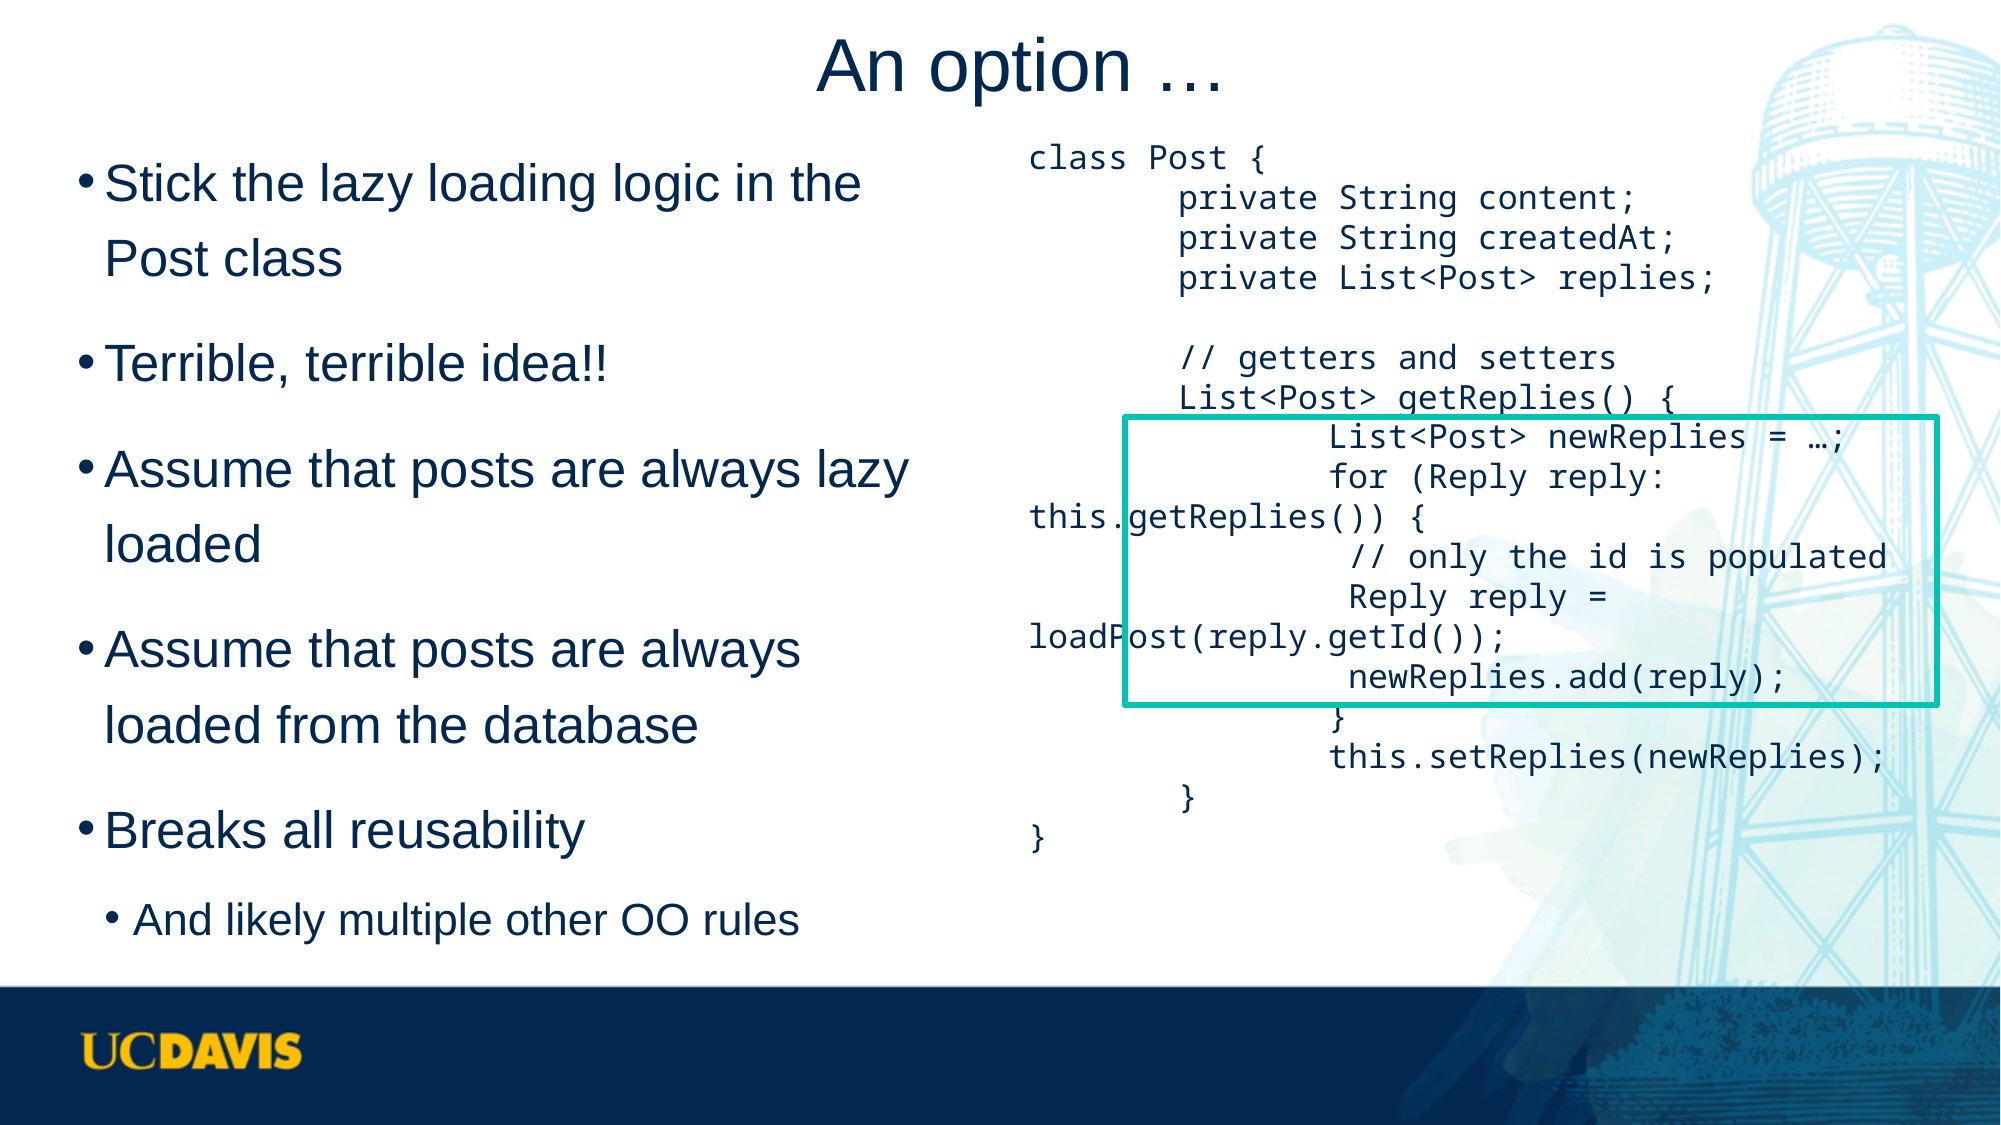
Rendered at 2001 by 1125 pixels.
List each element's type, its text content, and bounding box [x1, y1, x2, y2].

list Stick the lazy loading logic in the Post class Terrible, terrible idea!! Assume that posts are always lazy loaded Assume that posts are always loaded from the database Breaks all reusability And likely multiple other OO rules [62, 128, 987, 957]
text_box [1125, 417, 1938, 706]
picture [0, 0, 2001, 1125]
list class Post { private String content; private String createdAt; private List<Post> replies; // getters and setters List<Post> getReplies() { List<Post> newReplies = …; for (Reply reply: this.getReplies()) { // only the id is populated Reply reply = loadPost(reply.getId()); newReplies.add(reply); } this.setReplies(newReplies); } } [1013, 128, 1938, 957]
title An option … [0, 0, 2000, 115]
